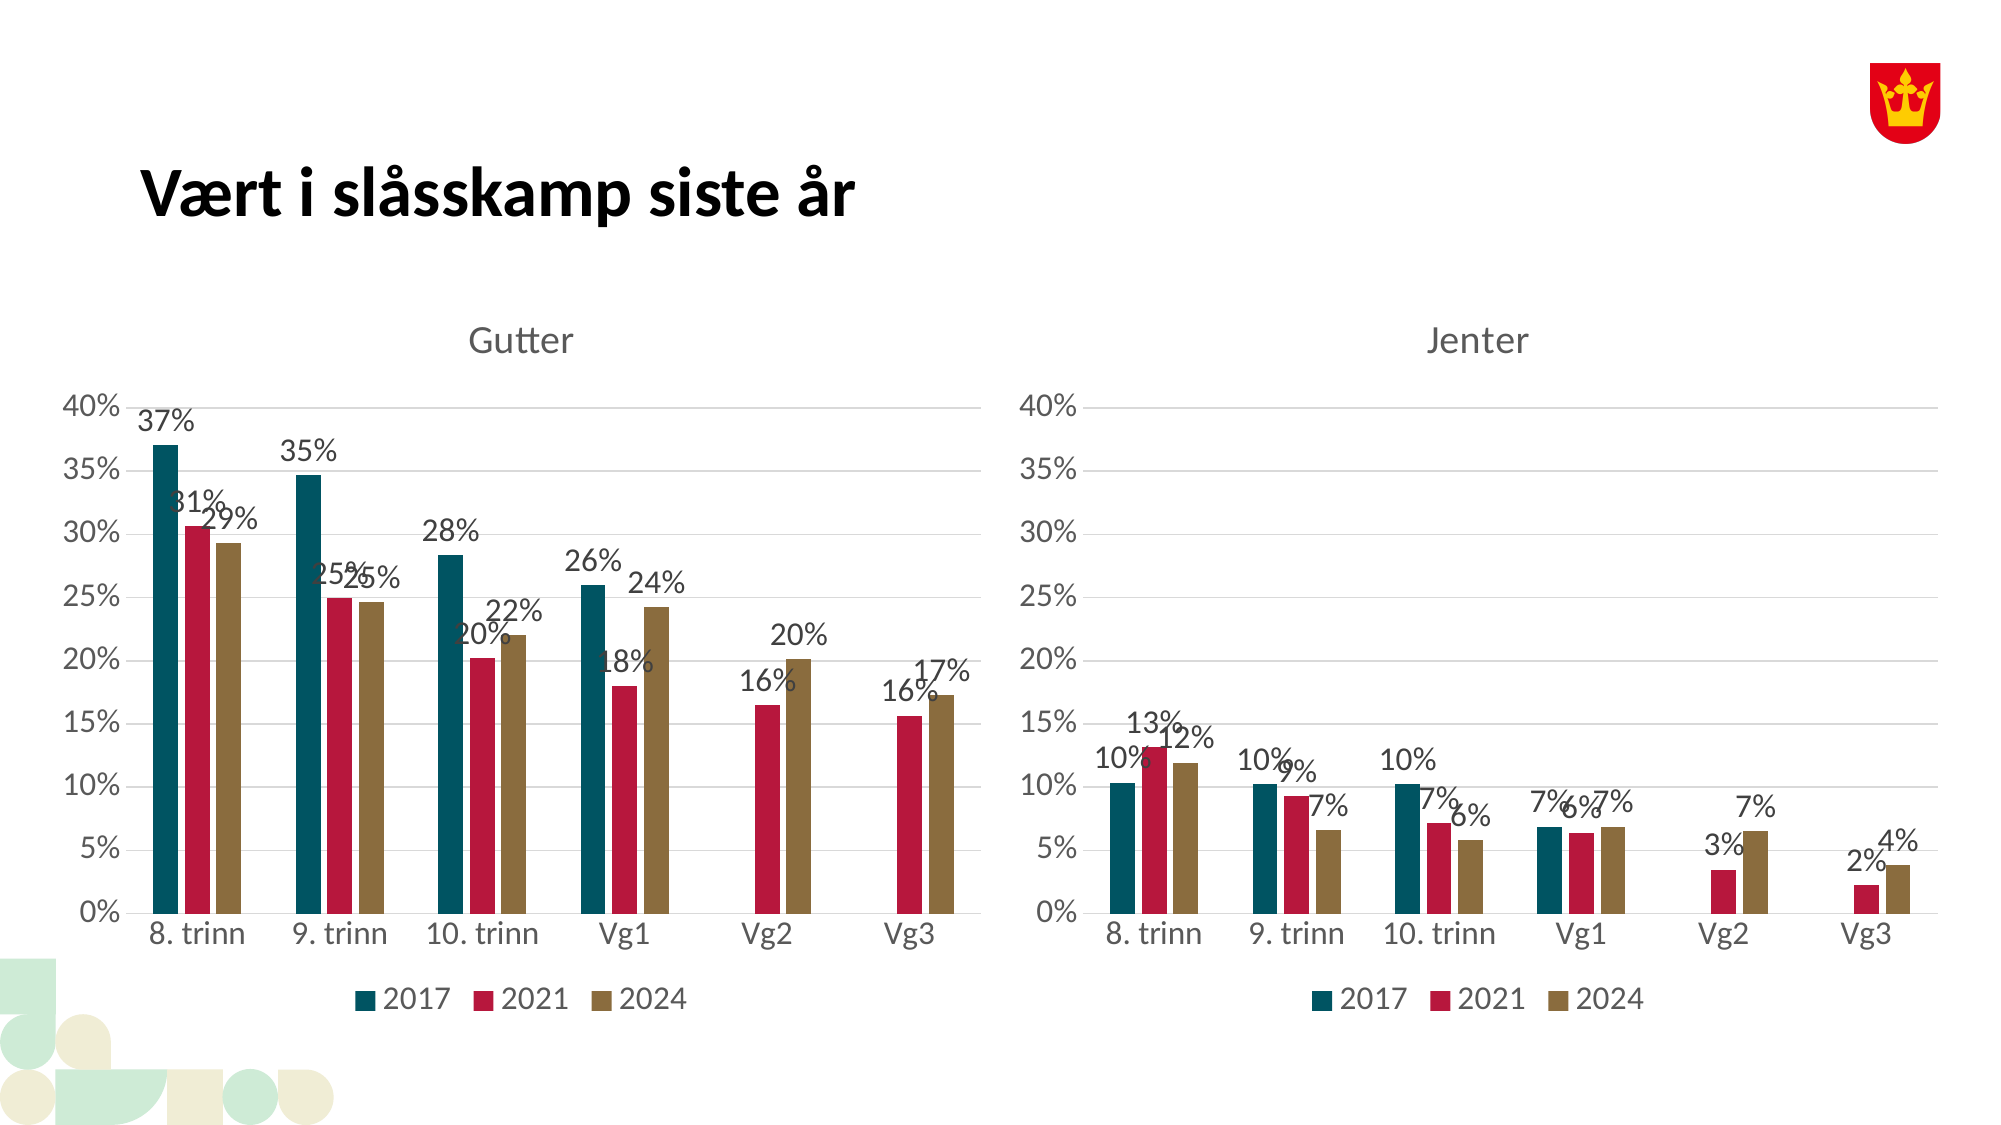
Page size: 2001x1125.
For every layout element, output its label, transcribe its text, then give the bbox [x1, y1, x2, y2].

title Vært i slåsskamp siste år [140, 145, 1860, 232]
picture [1870, 63, 1941, 144]
chart [43, 287, 1957, 1025]
